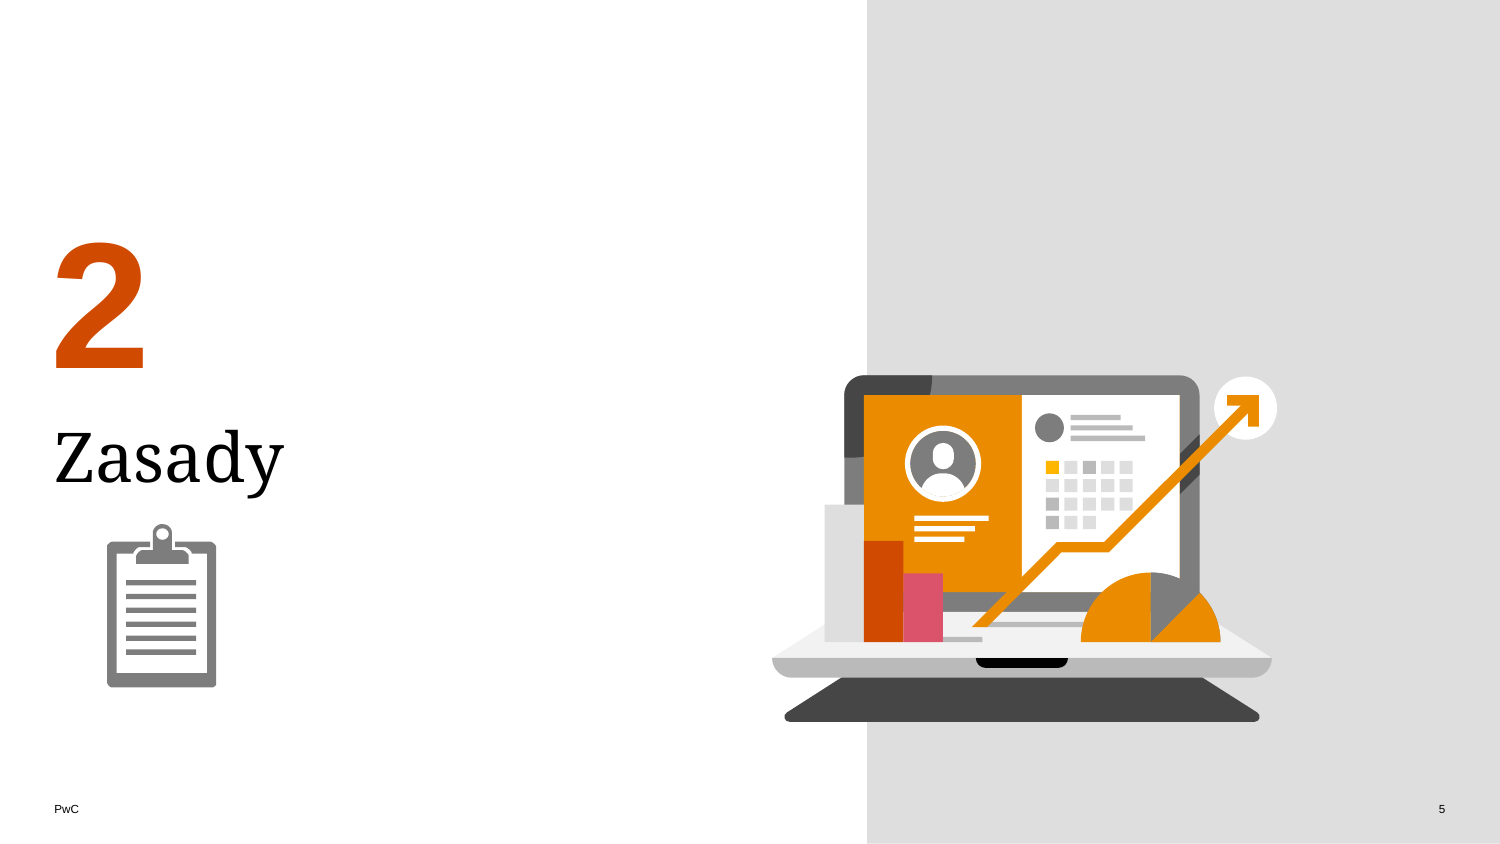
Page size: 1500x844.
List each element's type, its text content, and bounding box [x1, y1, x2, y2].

slide_number ‹#› [1228, 798, 1446, 816]
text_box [49, 501, 275, 726]
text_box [771, 375, 1278, 723]
list 2 [50, 188, 429, 360]
title Zasady [54, 413, 773, 760]
